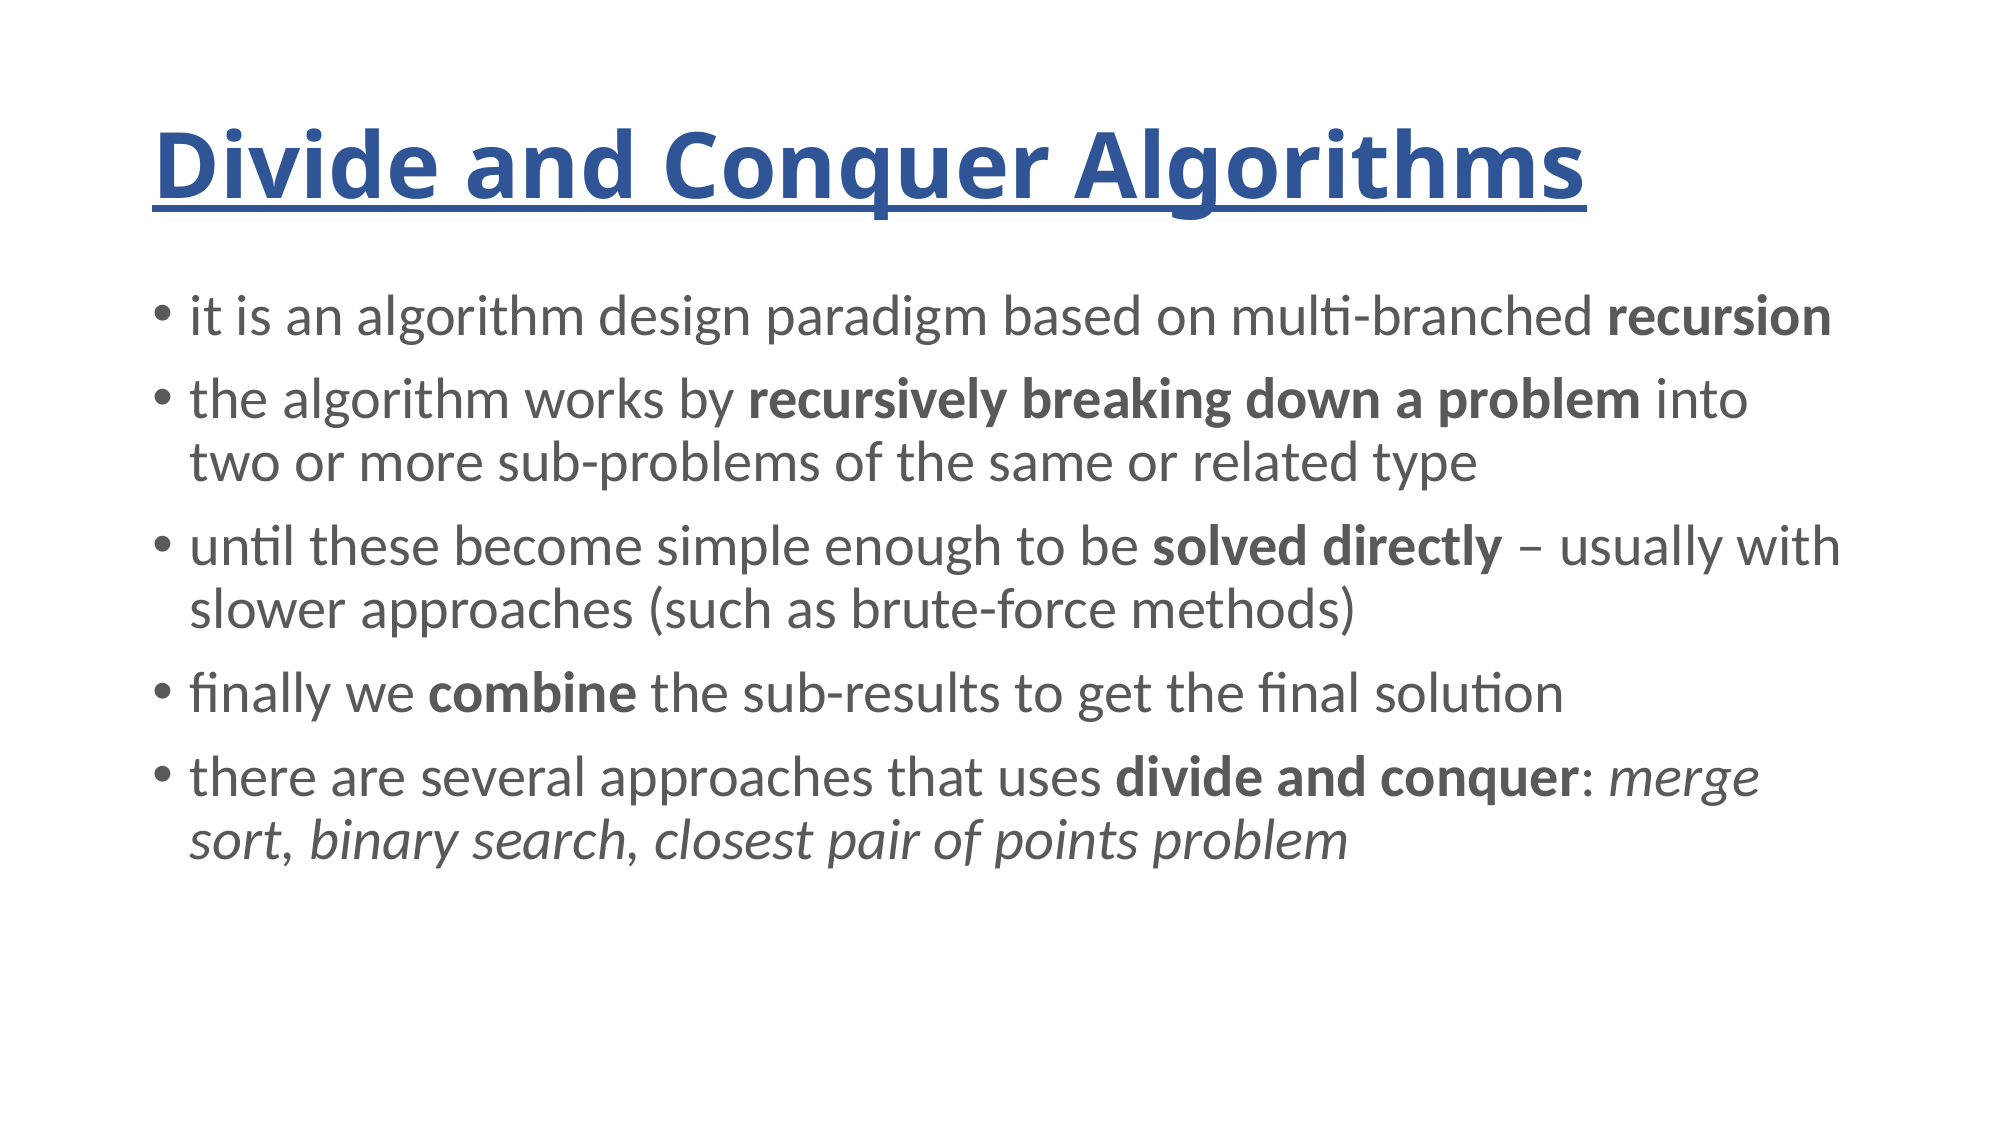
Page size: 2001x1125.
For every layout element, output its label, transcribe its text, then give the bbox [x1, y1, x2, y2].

list it is an algorithm design paradigm based on multi-branched recursion the algorithm works by recursively breaking down a problem into two or more sub-problems of the same or related type until these become simple enough to be solved directly – usually with slower approaches (such as brute-force methods) finally we combine the sub-results to get the final solution there are several approaches that uses divide and conquer: merge sort, binary search, closest pair of points problem [137, 277, 1863, 1066]
title Divide and Conquer Algorithms [137, 59, 1863, 277]
